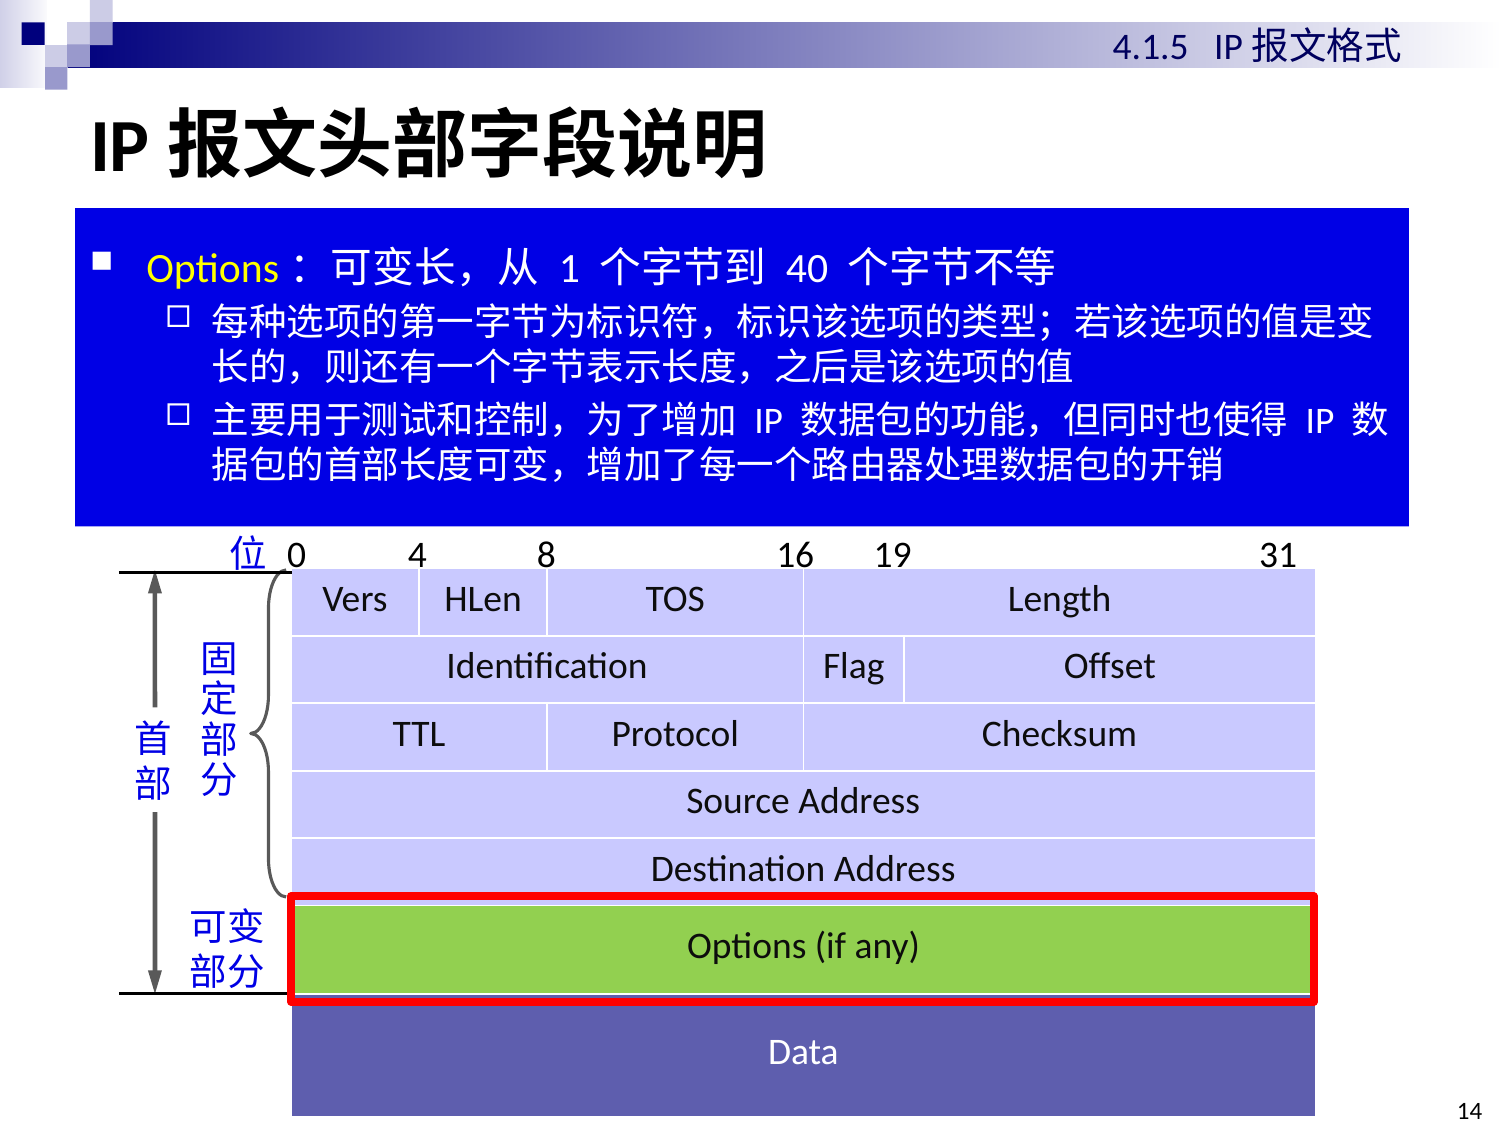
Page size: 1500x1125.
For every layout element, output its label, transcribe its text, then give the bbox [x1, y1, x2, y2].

slide_number 14 [1448, 1100, 1483, 1125]
table_cell Offset [905, 637, 1315, 702]
text_box [289, 894, 1316, 1004]
table_header Length [804, 592, 1315, 635]
table_header Vers [292, 592, 418, 635]
text_box [250, 592, 287, 897]
text_box 可变 部分 [192, 896, 280, 992]
text_box Options：可变长，从 1 个字节到 40 个字节不等 每种选项的第一字节为标识符，标识该选项的类型；若该选项的值是变长的，则还有一个字节表示长度，之后是该选项的值 主要用于测试和控制，为了增加 IP 数据包的功能，但同时也使得 IP 数据包的首部长度可变，增加了每一个路由器处理数据包的开销 [75, 208, 1409, 527]
table_cell Identification [292, 637, 803, 702]
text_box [214, 522, 1339, 584]
table_cell Data [292, 1004, 1315, 1116]
text_box 固 定 部 分 [192, 632, 253, 809]
table_cell Protocol [548, 704, 803, 770]
table_cell TTL [292, 704, 546, 770]
table_cell Source Address [292, 772, 1315, 837]
table_header TOS [548, 592, 803, 635]
table_header HLen [420, 592, 546, 635]
table_cell Flag [804, 637, 903, 702]
table_cell Destination Address [292, 839, 1315, 894]
text_box 4.1.5 IP报文格式 [1097, 14, 1443, 75]
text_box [118, 578, 188, 993]
title IP报文头部字段说明 [75, 75, 1425, 209]
table_cell Checksum [804, 704, 1315, 770]
